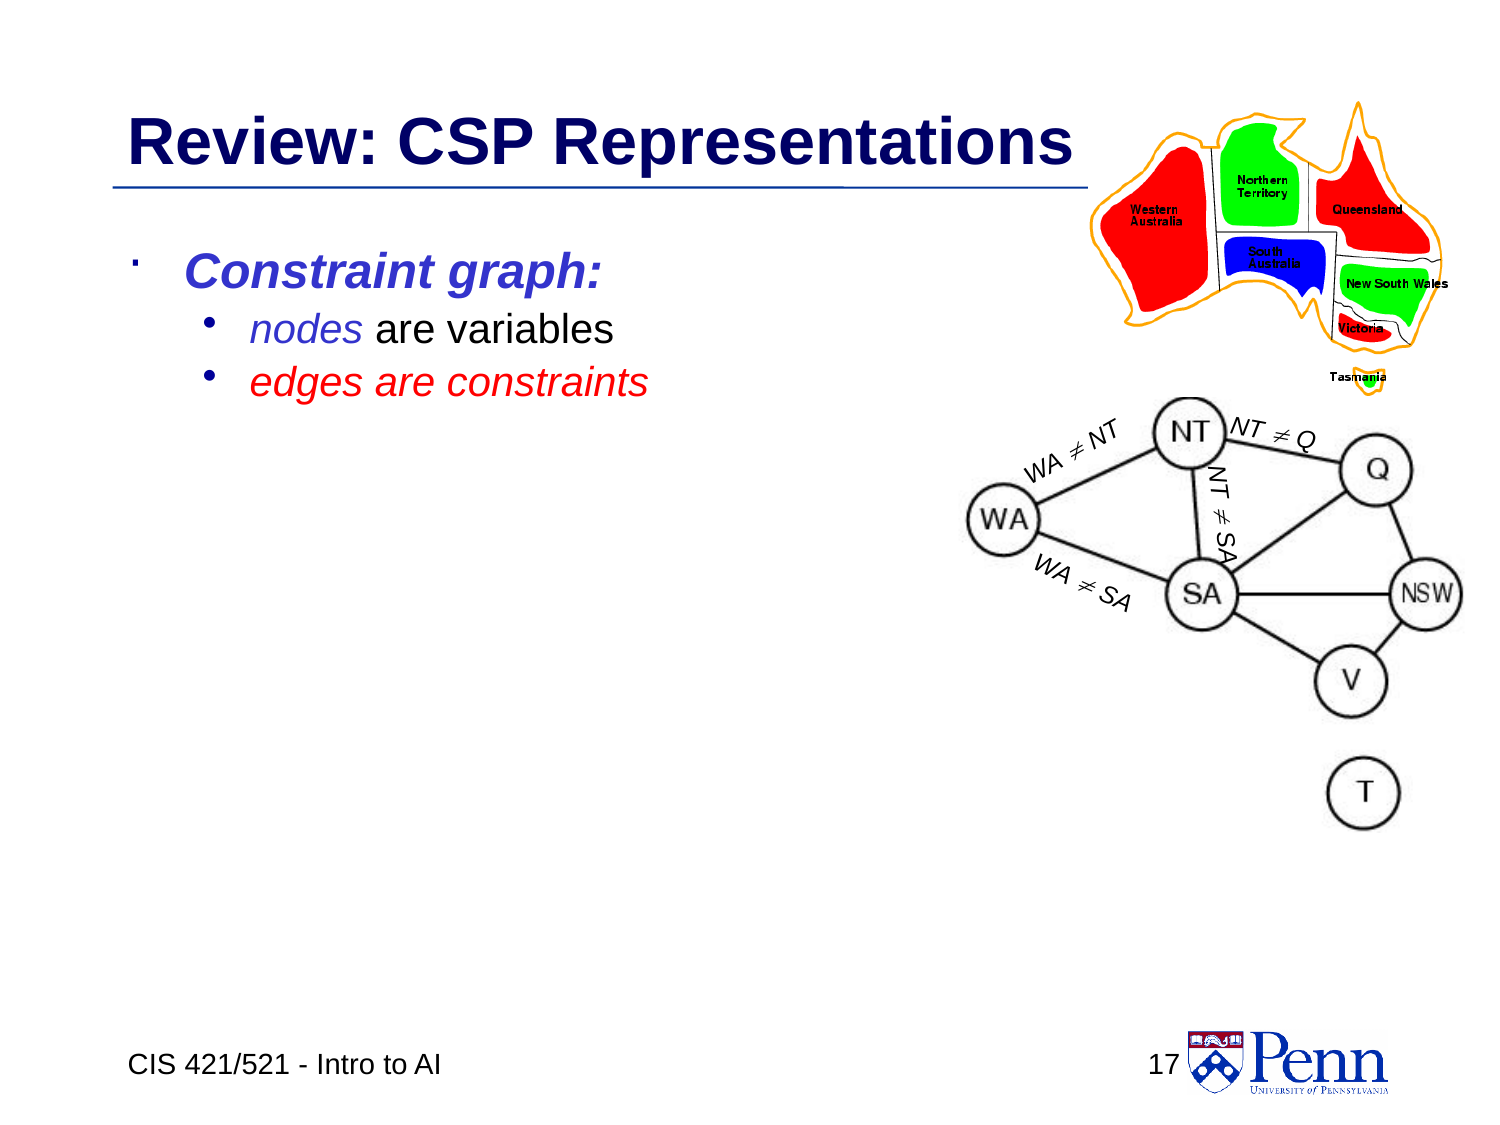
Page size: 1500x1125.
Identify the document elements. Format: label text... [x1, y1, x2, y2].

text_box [943, 371, 1482, 834]
title Review: CSP Representations [112, 99, 1084, 175]
slide_number 17 [1074, 1024, 1388, 1101]
slide_number CIS 421/521 - Intro to AI [112, 1024, 501, 1101]
picture [1088, 96, 1452, 397]
list Constraint graph: nodes are variables edges are constraints [112, 237, 1213, 988]
